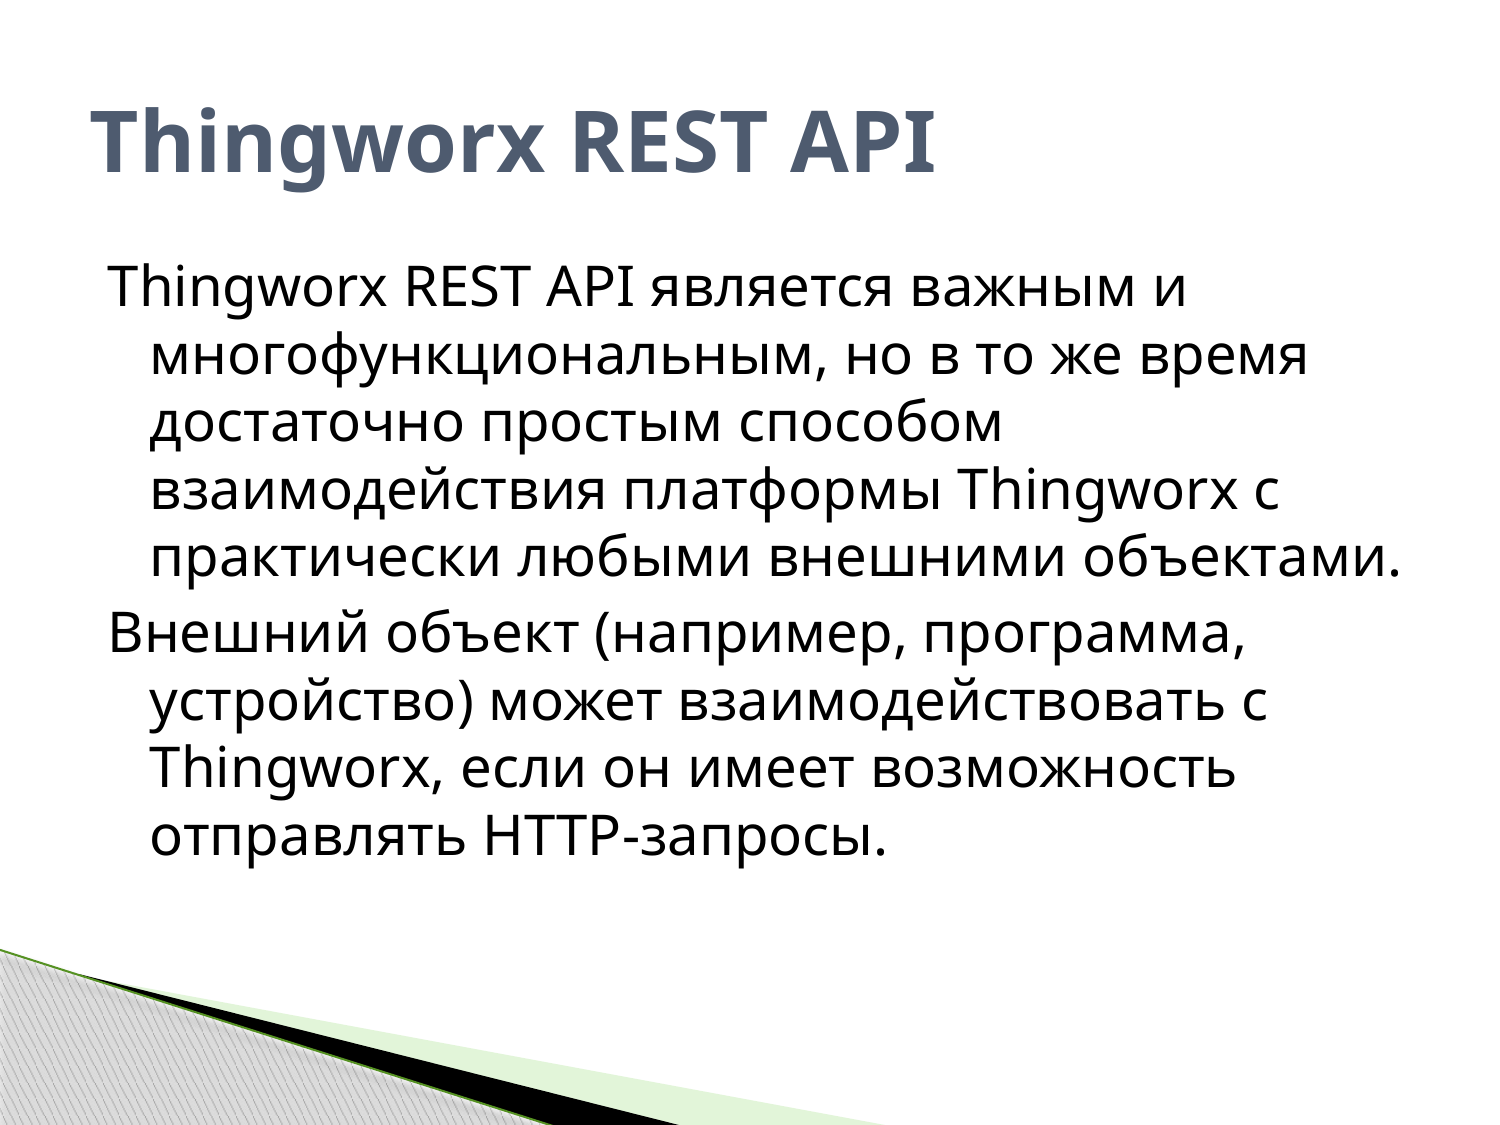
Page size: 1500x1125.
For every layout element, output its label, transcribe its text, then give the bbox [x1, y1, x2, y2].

title Thingworx REST API [75, 45, 1425, 233]
list Thingworx REST API является важным и многофункциональным, но в то же время достаточно простым способом взаимодействия платформы Thingworx с практически любыми внешними объектами. Внешний объект (например, программа, устройство) может взаимодействовать с Thingworx, если он имеет возможность отправлять HTTP-запросы. [75, 243, 1425, 986]
